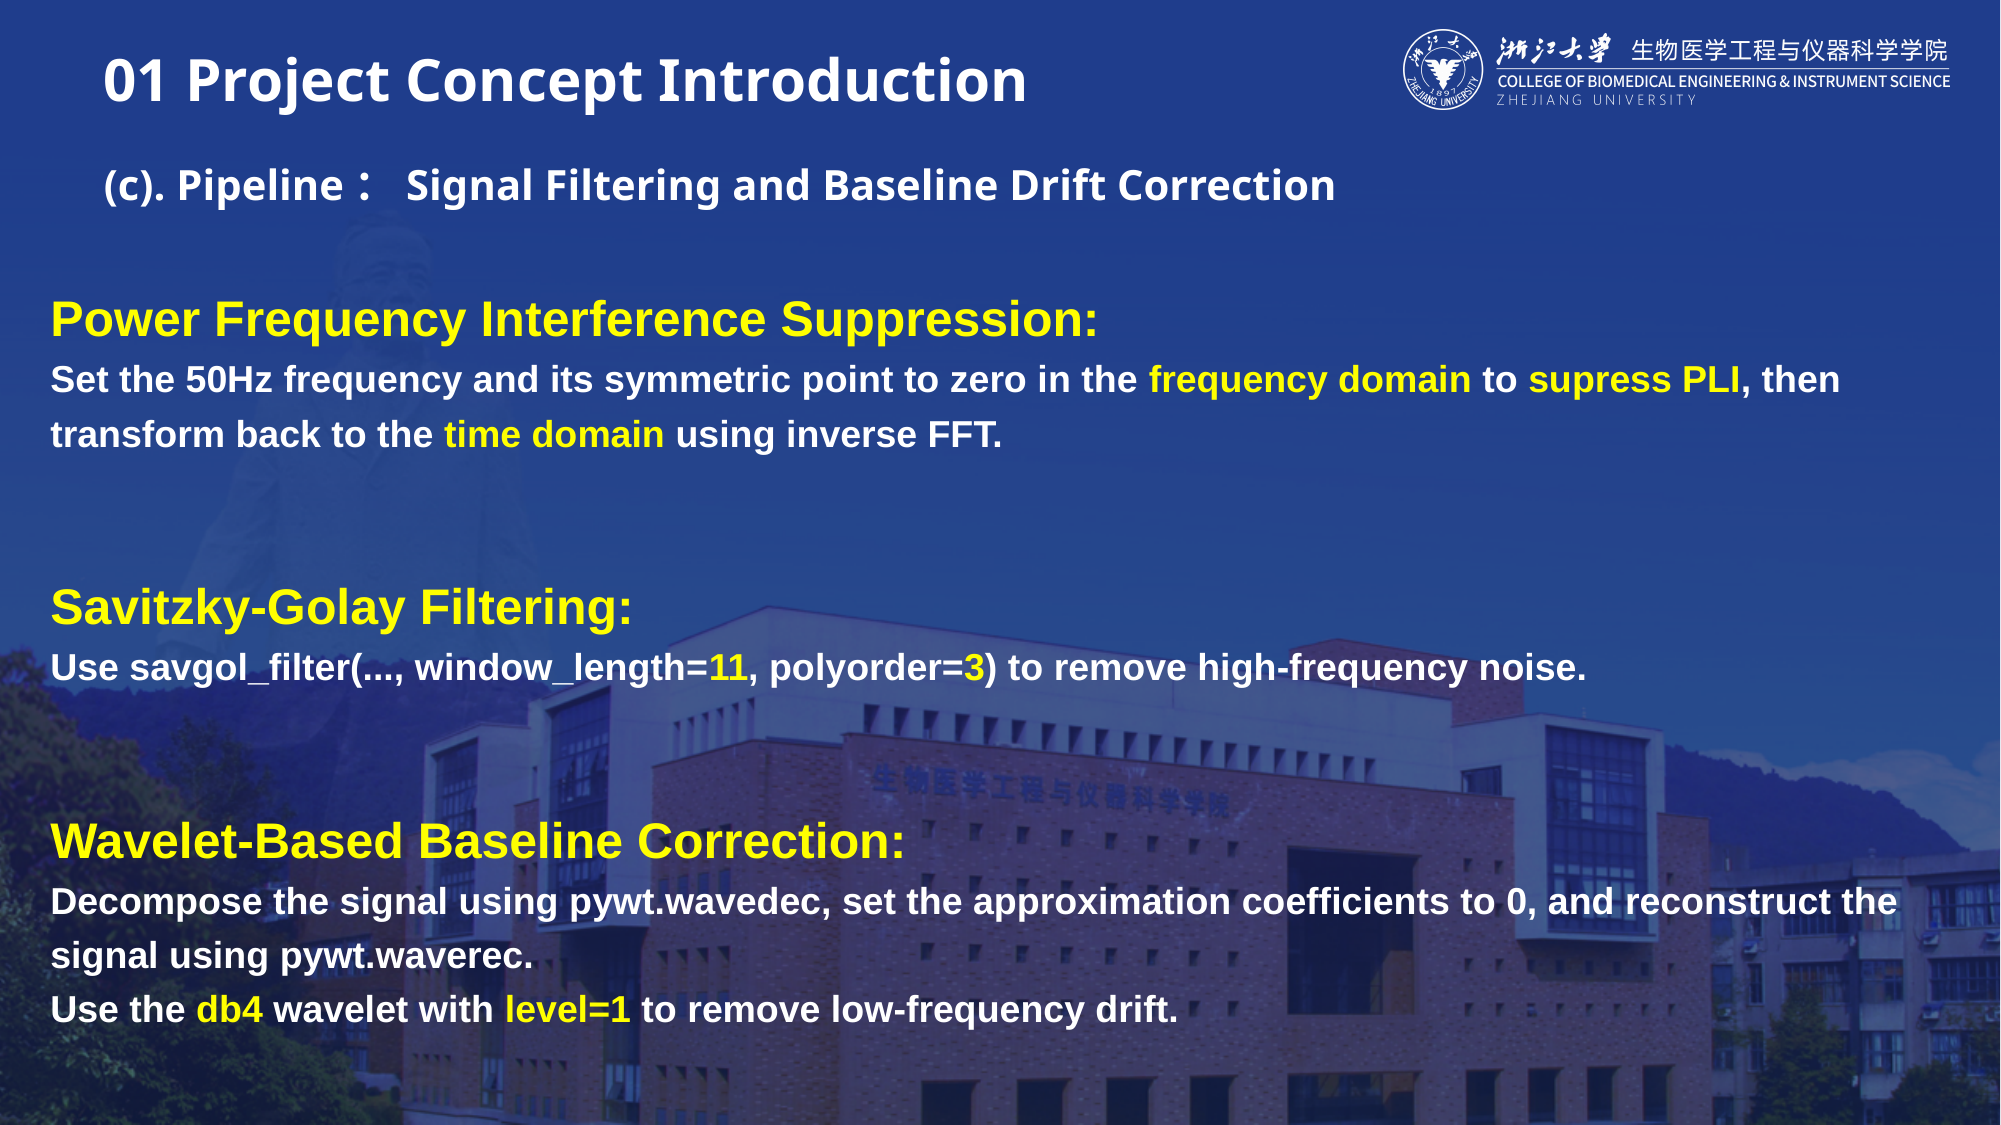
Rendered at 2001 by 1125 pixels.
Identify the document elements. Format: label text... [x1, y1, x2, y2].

text_box Power Frequency Interference Suppression: Set the 50Hz frequency and its symmetric point to zero in the frequency domain to supress PLI, then transform back to the time domain using inverse FFT. Savitzky-Golay Filtering: Use savgol_filter(..., window_length=11, polyorder=3) to remove high-frequency noise. Wavelet-Based Baseline Correction: Decompose the signal using pywt.wavedec, set the approximation coefficients to 0, and reconstruct the signal using pywt.waverec. Use the db4 wavelet with level=1 to remove low-frequency drift. [35, 267, 1963, 1038]
picture [0, 0, 2001, 1125]
text_box (c). Pipeline：Signal Filtering and Baseline Drift Correction [88, 151, 1355, 217]
text_box 01 Project Concept Introduction [88, 35, 1086, 121]
